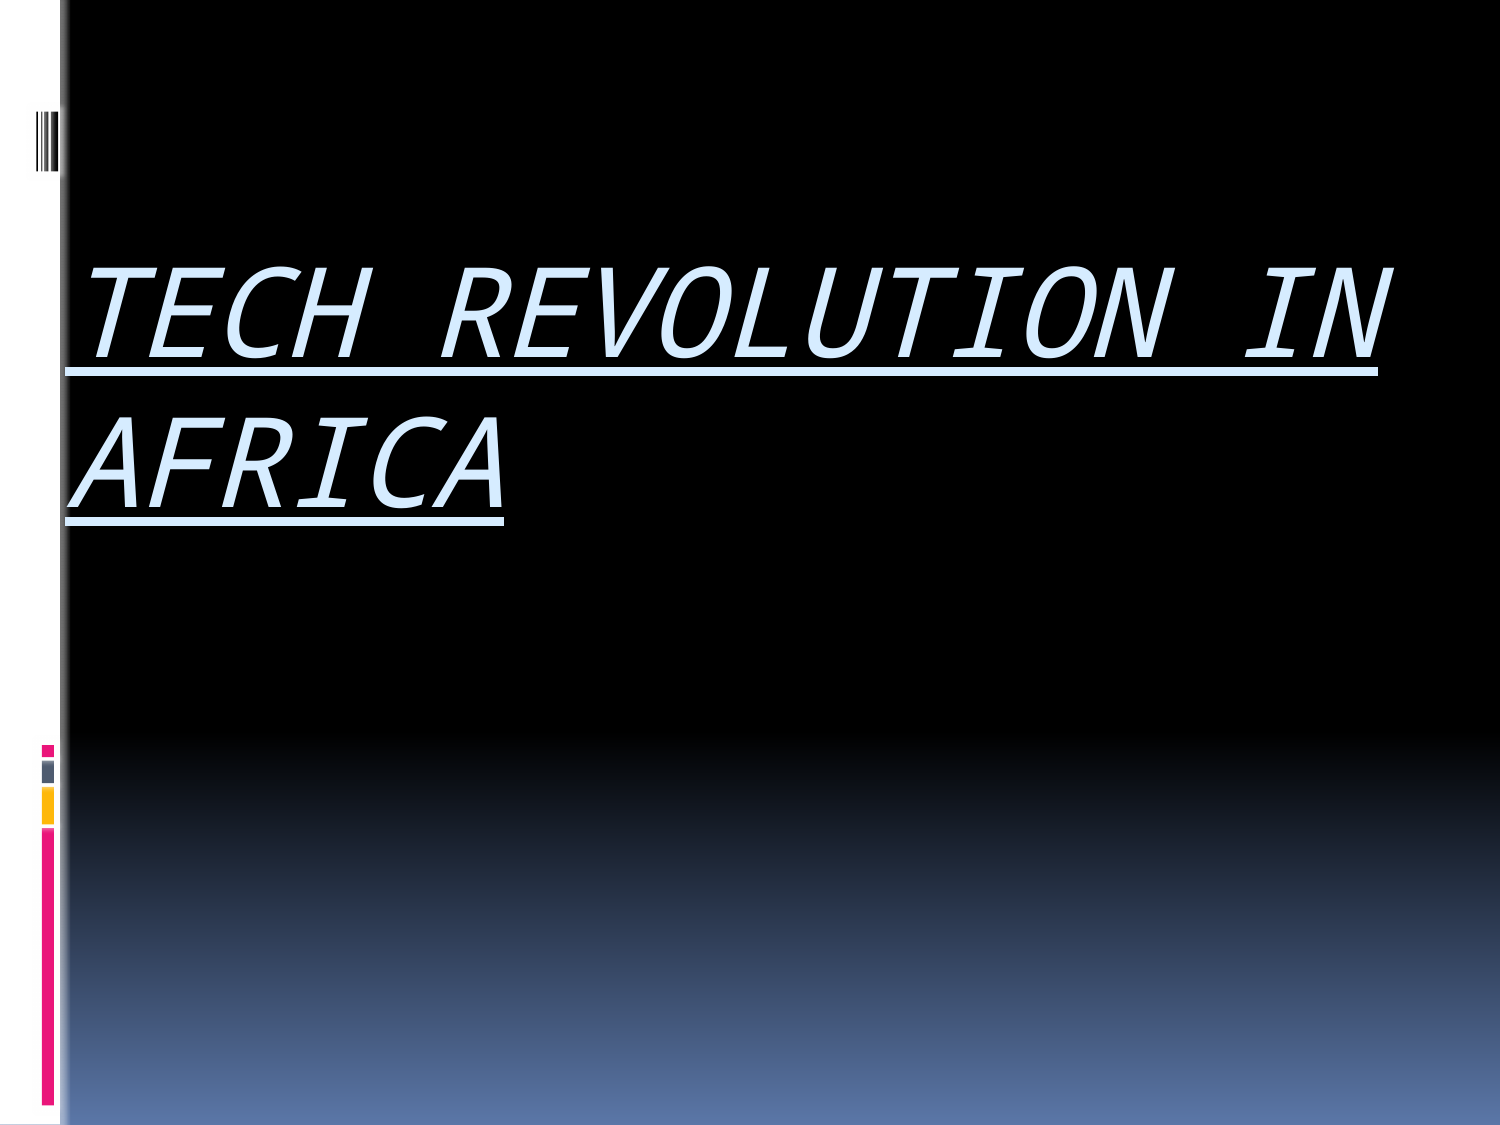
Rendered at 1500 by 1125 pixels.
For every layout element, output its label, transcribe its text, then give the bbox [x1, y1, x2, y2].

title TECH REVOLUTION IN AFRICA [50, 224, 1500, 1125]
